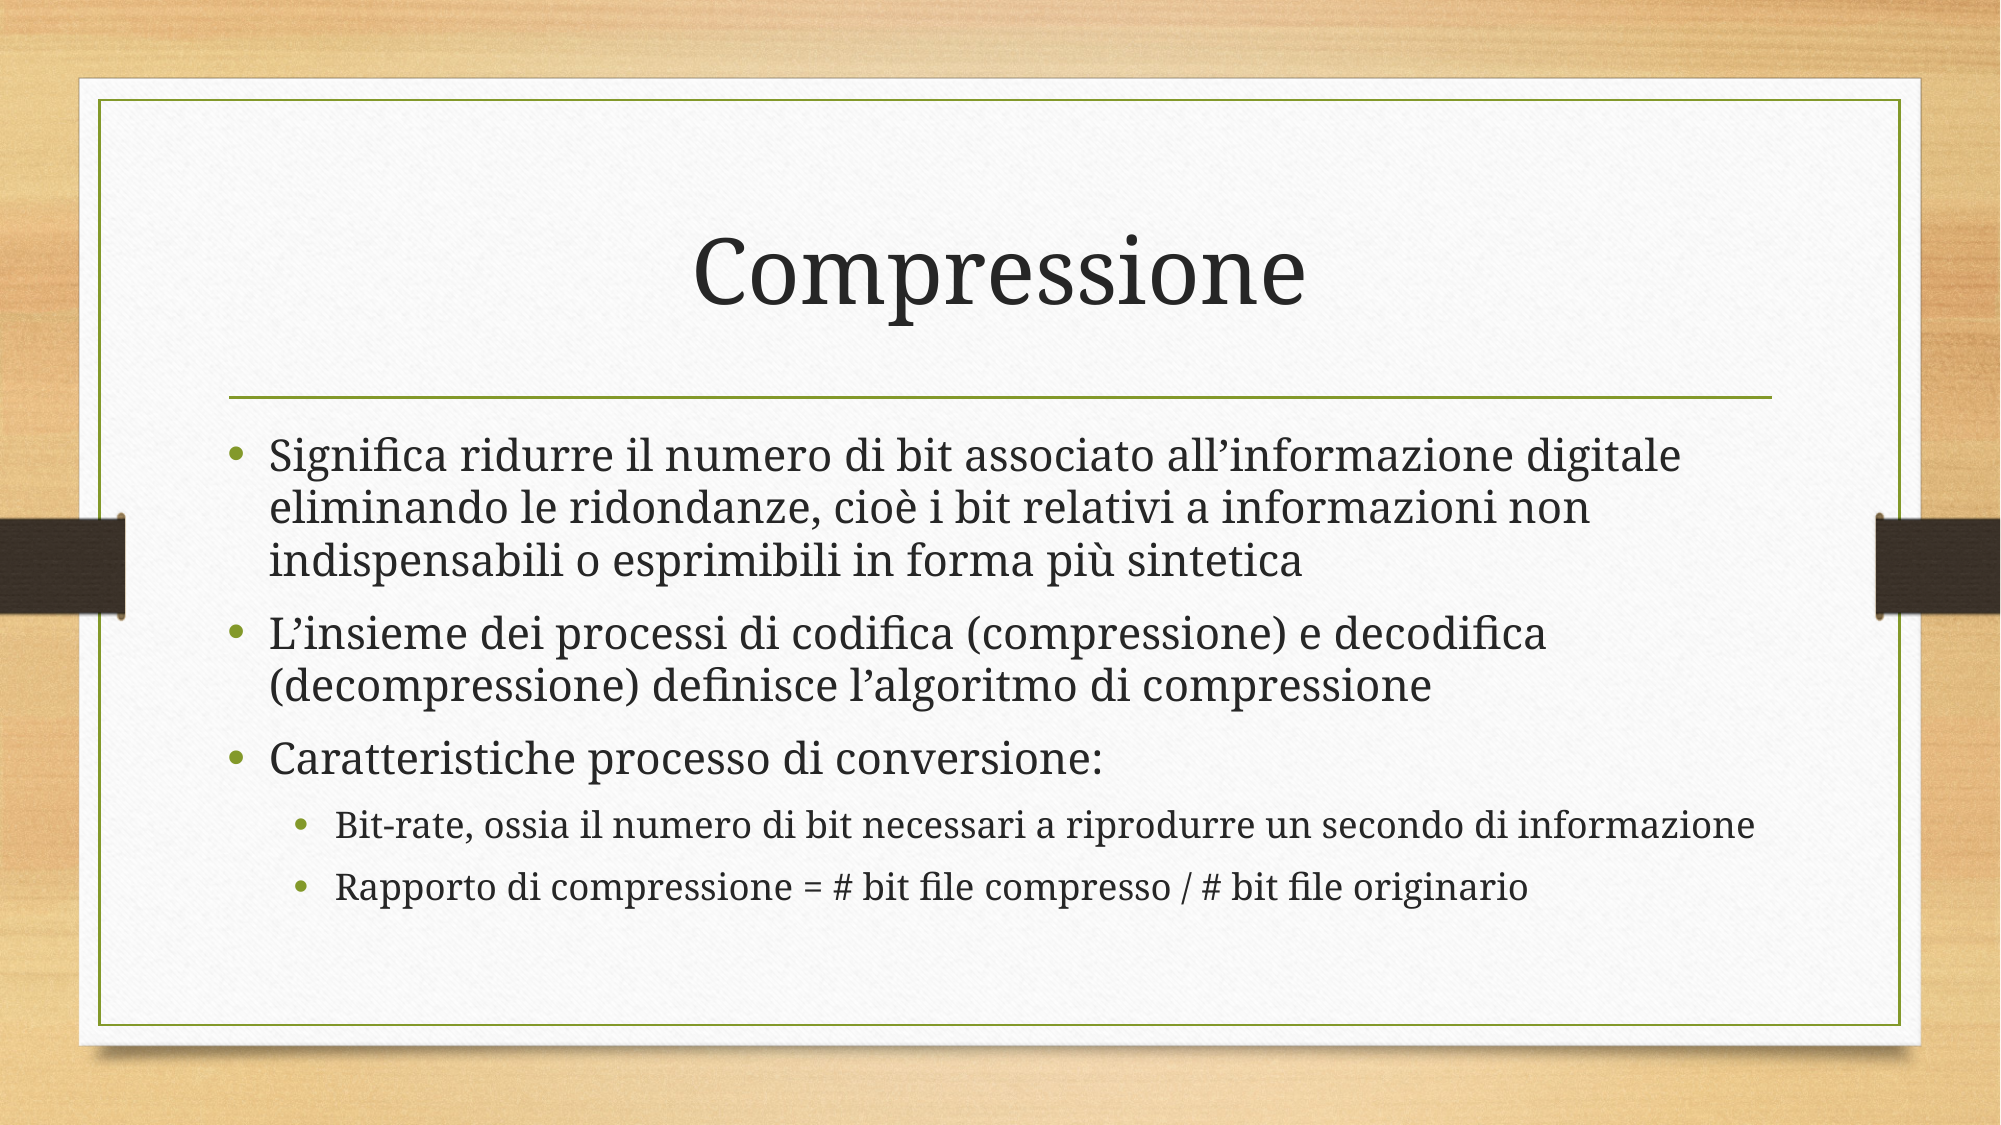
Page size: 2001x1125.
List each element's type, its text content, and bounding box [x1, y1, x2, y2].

list Significa ridurre il numero di bit associato all’informazione digitale eliminando le ridondanze, cioè i bit relativi a informazioni non indispensabili o esprimibili in forma più sintetica L’insieme dei processi di codifica (compressione) e decodifica (decompressione) definisce l’algoritmo di compressione Caratteristiche processo di conversione: Bit-rate, ossia il numero di bit necessari a riprodurre un secondo di informazione Rapporto di compressione = # bit file compresso / # bit file originario [212, 419, 1788, 964]
picture [0, 0, 2001, 1125]
title Compressione [212, 161, 1788, 375]
